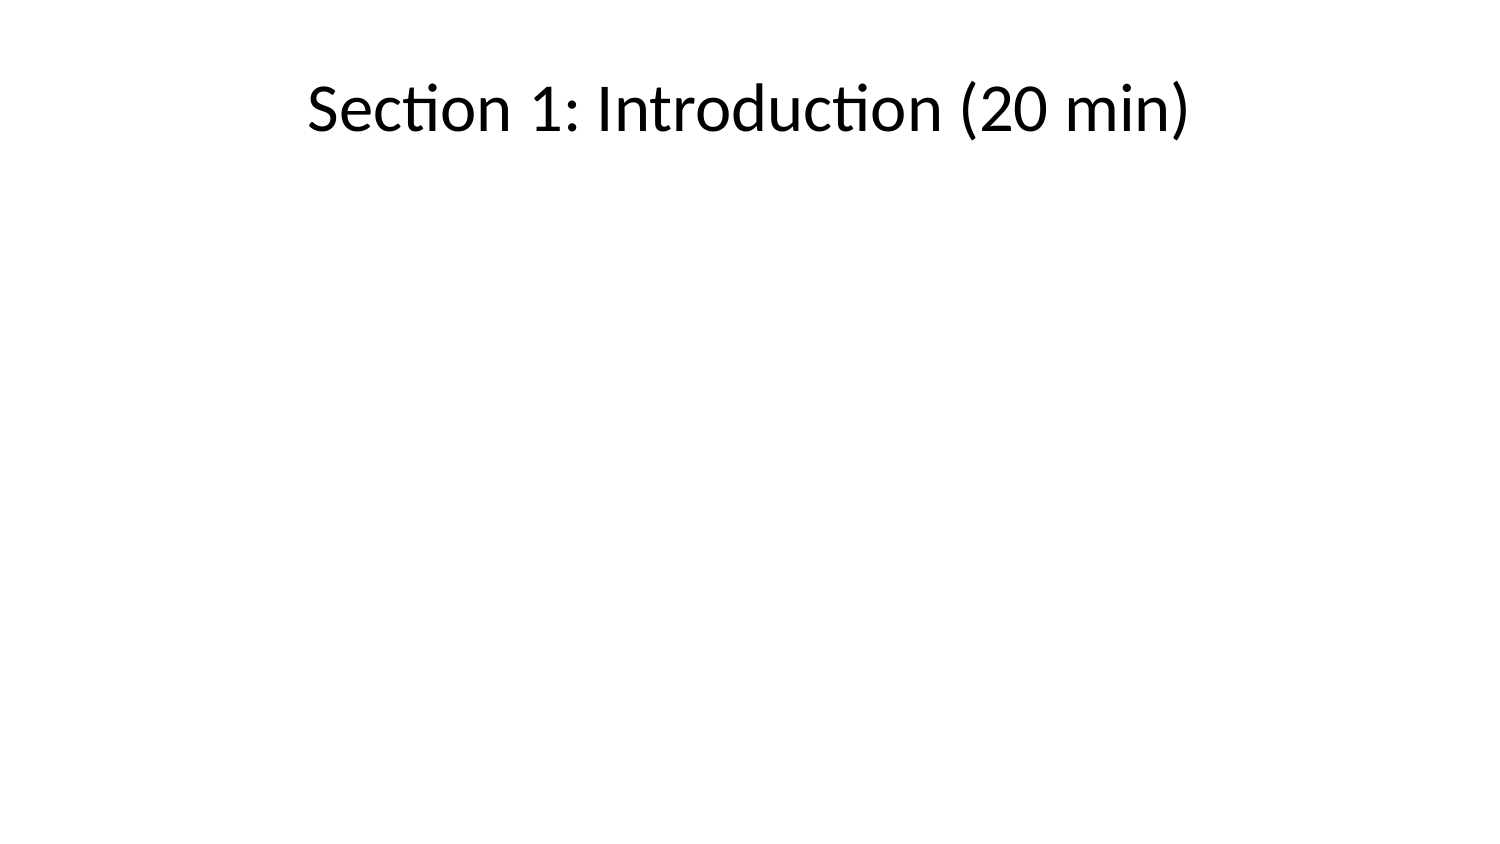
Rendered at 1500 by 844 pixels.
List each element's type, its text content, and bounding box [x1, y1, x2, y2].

title Section 1: Introduction (20 min) [75, 33, 1425, 175]
